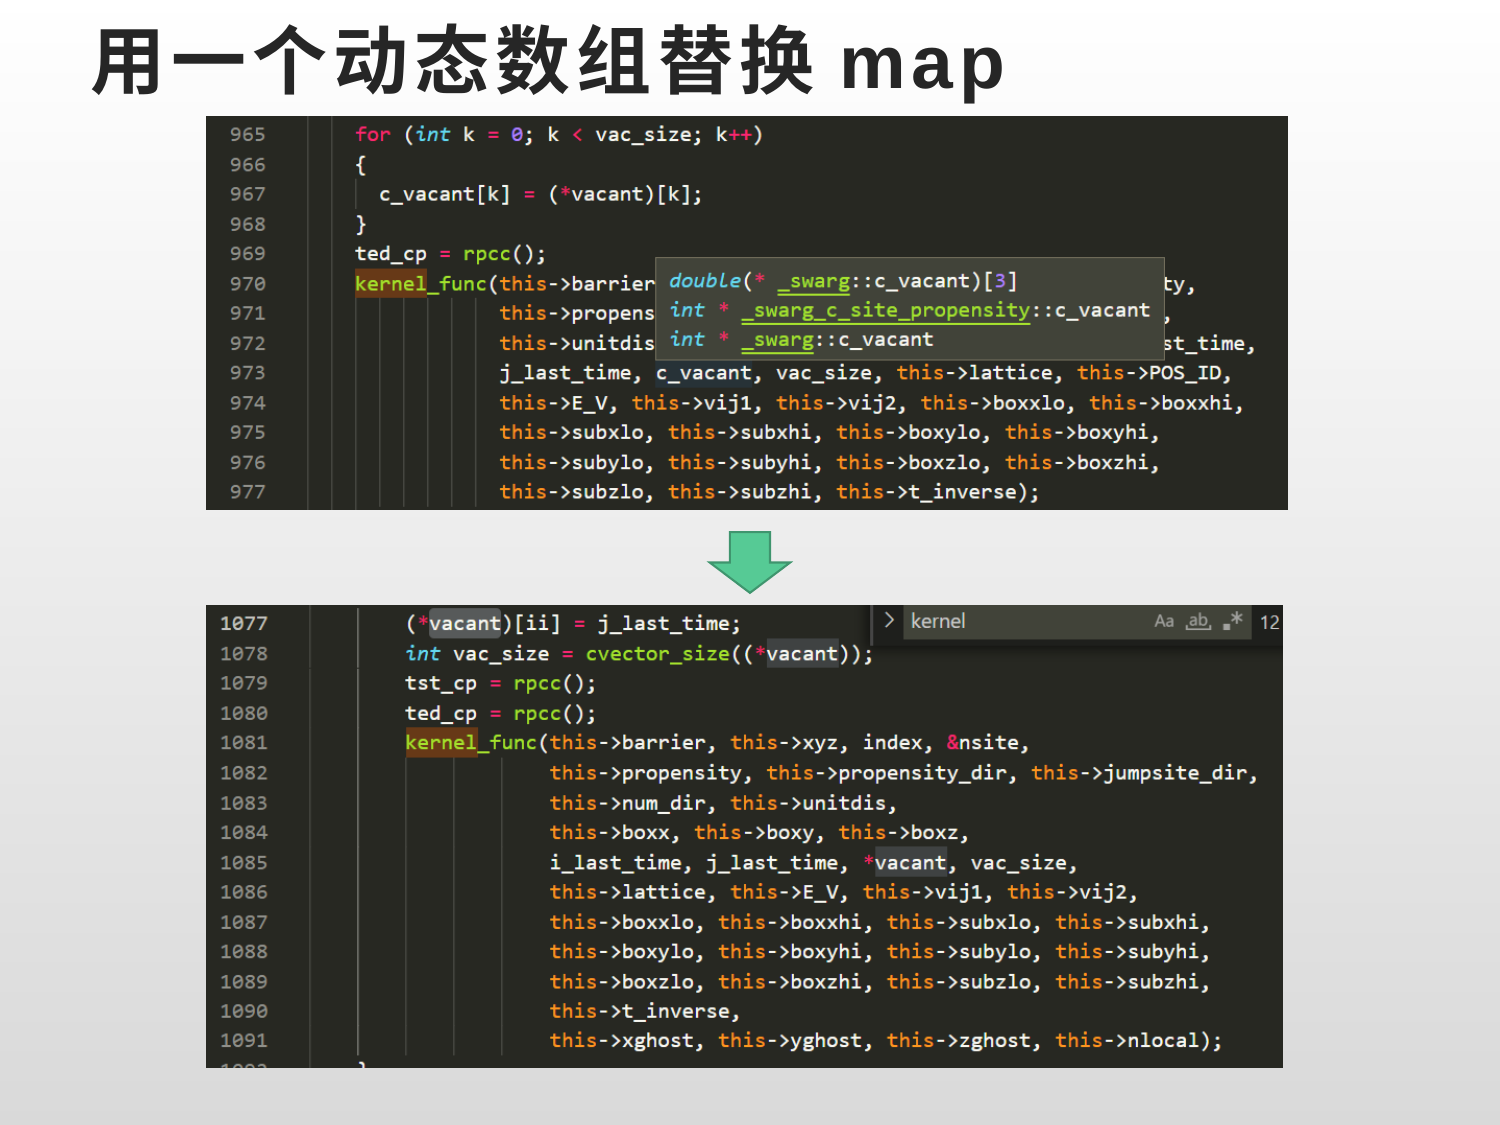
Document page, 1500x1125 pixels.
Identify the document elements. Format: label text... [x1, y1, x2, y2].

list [206, 116, 1288, 510]
picture [206, 605, 1283, 1068]
text_box [706, 531, 794, 595]
title 用一个动态数组替换map [75, 0, 1425, 117]
